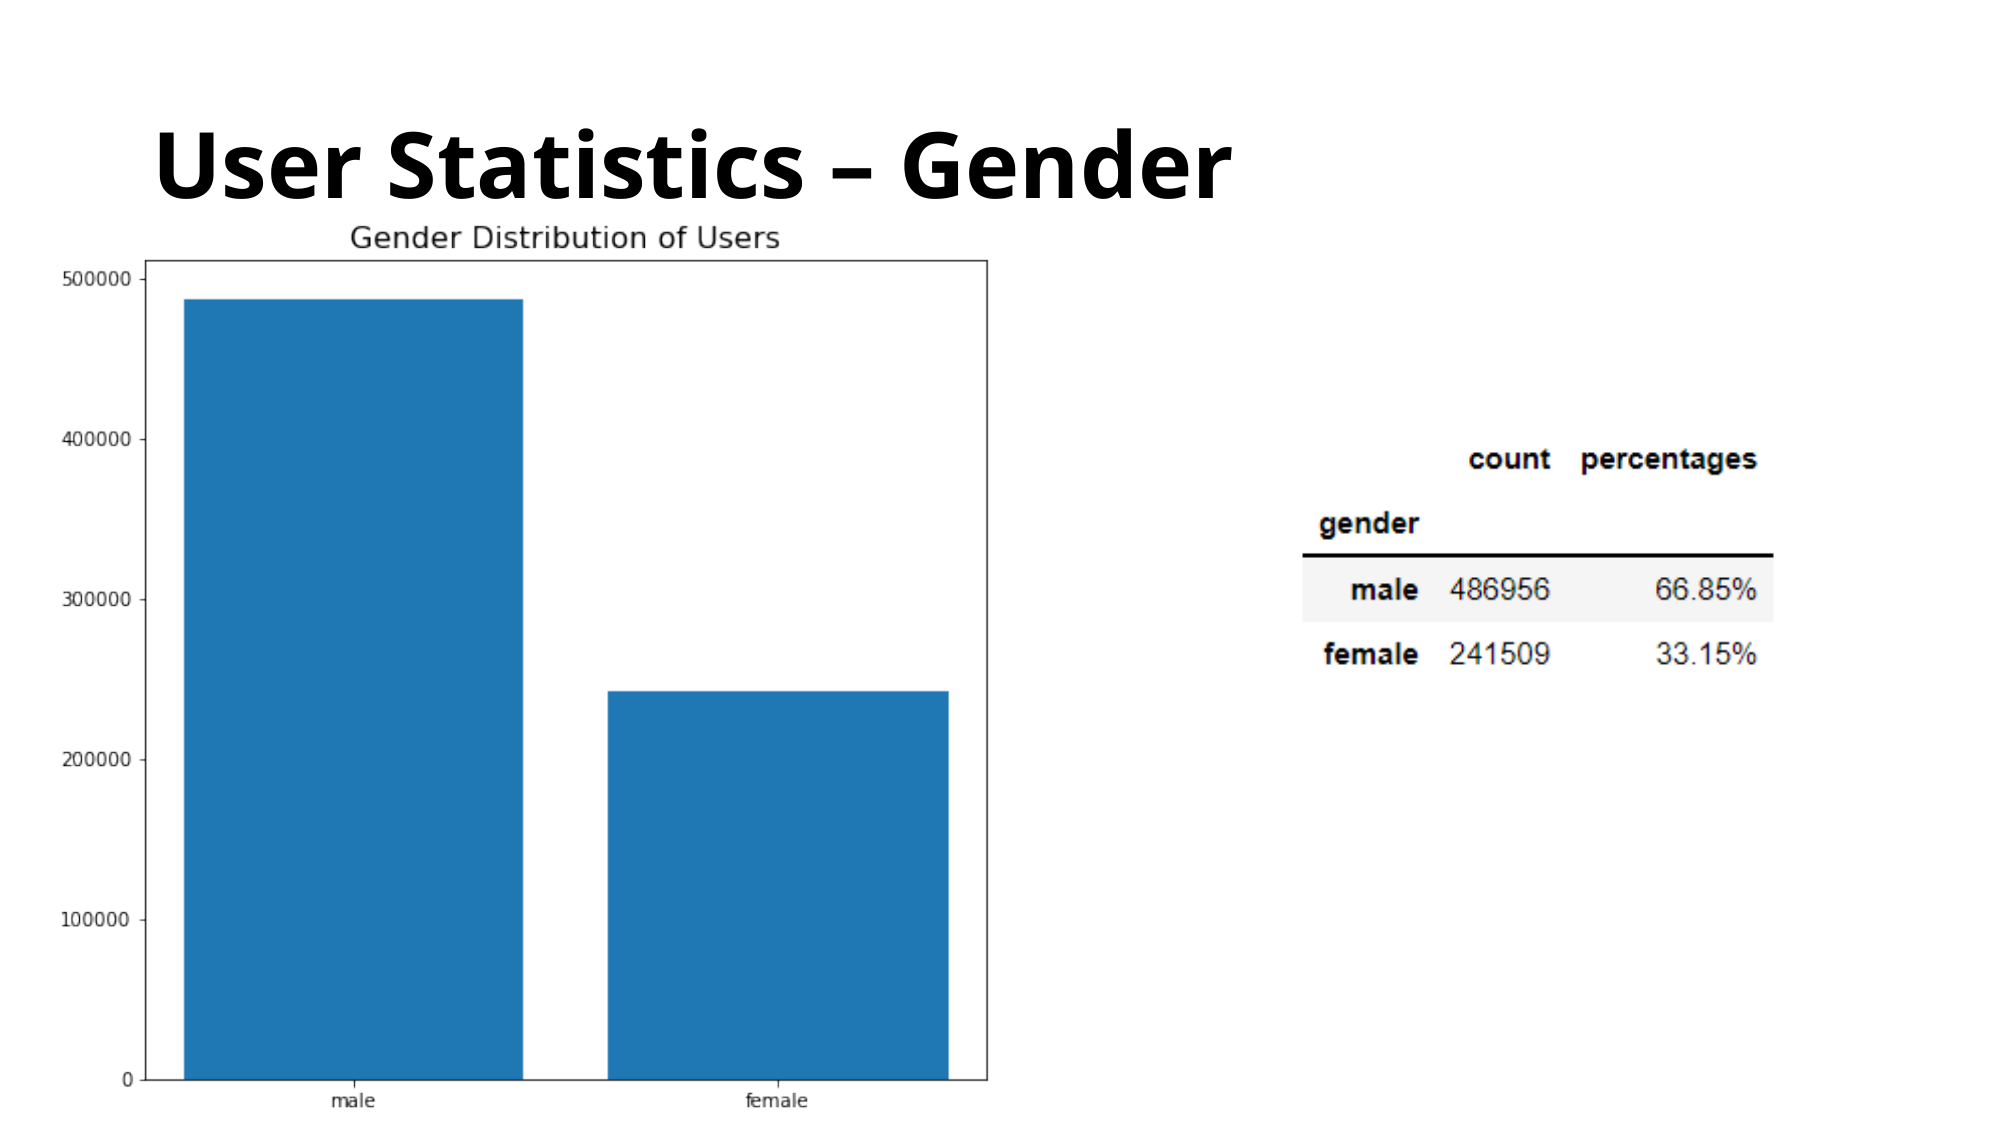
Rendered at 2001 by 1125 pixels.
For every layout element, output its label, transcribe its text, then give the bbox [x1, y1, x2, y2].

picture [1288, 433, 1788, 692]
picture [47, 213, 1000, 1125]
title User Statistics – Gender [137, 59, 1863, 278]
